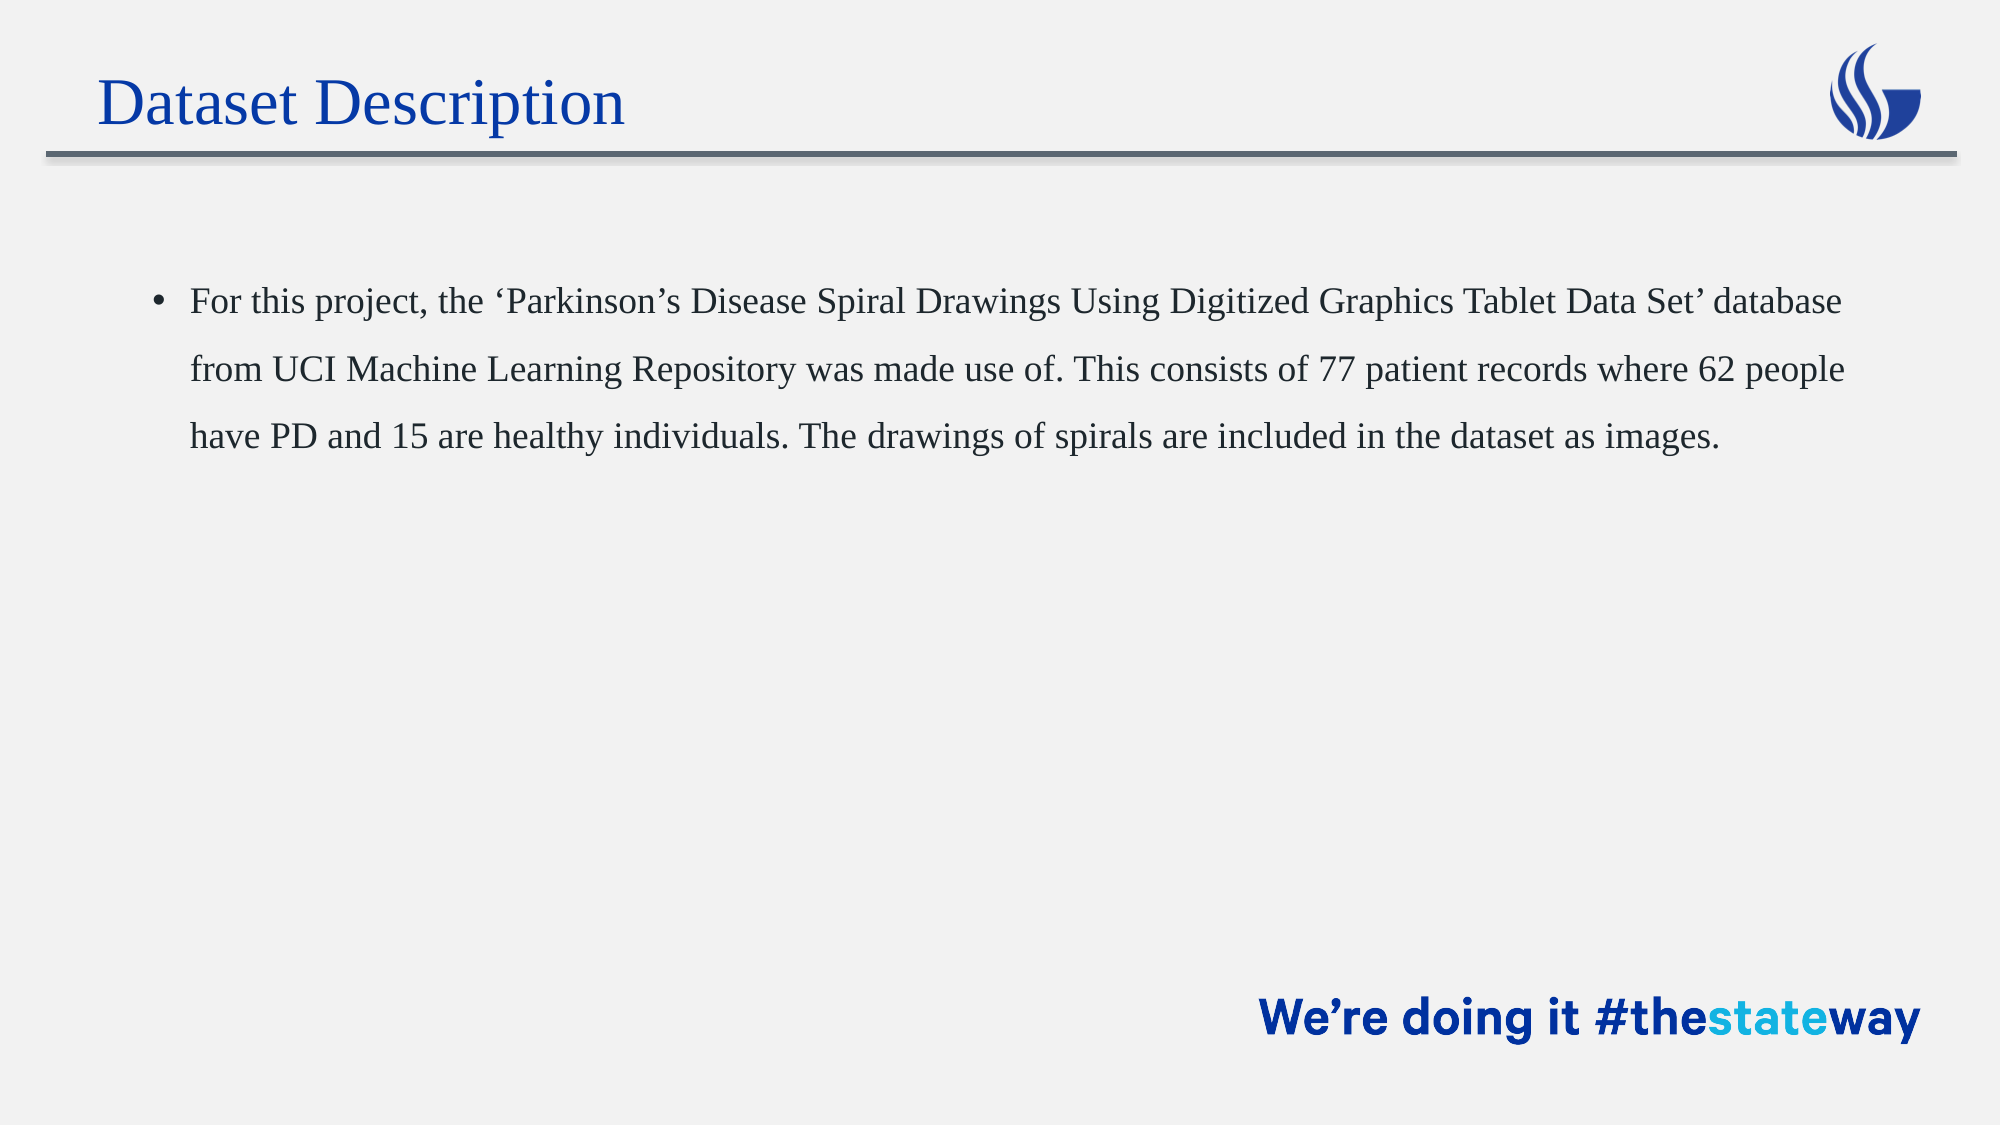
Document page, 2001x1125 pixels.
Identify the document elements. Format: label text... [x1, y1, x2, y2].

title Dataset Description [82, 59, 1808, 162]
list For this project, the ‘Parkinson’s Disease Spiral Drawings Using Digitized Graphics Tablet Data Set’ database from UCI Machine Learning Repository was made use of. This consists of 77 patient records where 62 people have PD and 15 are healthy individuals. The drawings of spirals are included in the dataset as images. [137, 246, 1863, 961]
picture [1830, 43, 1921, 140]
picture [1258, 996, 1921, 1045]
